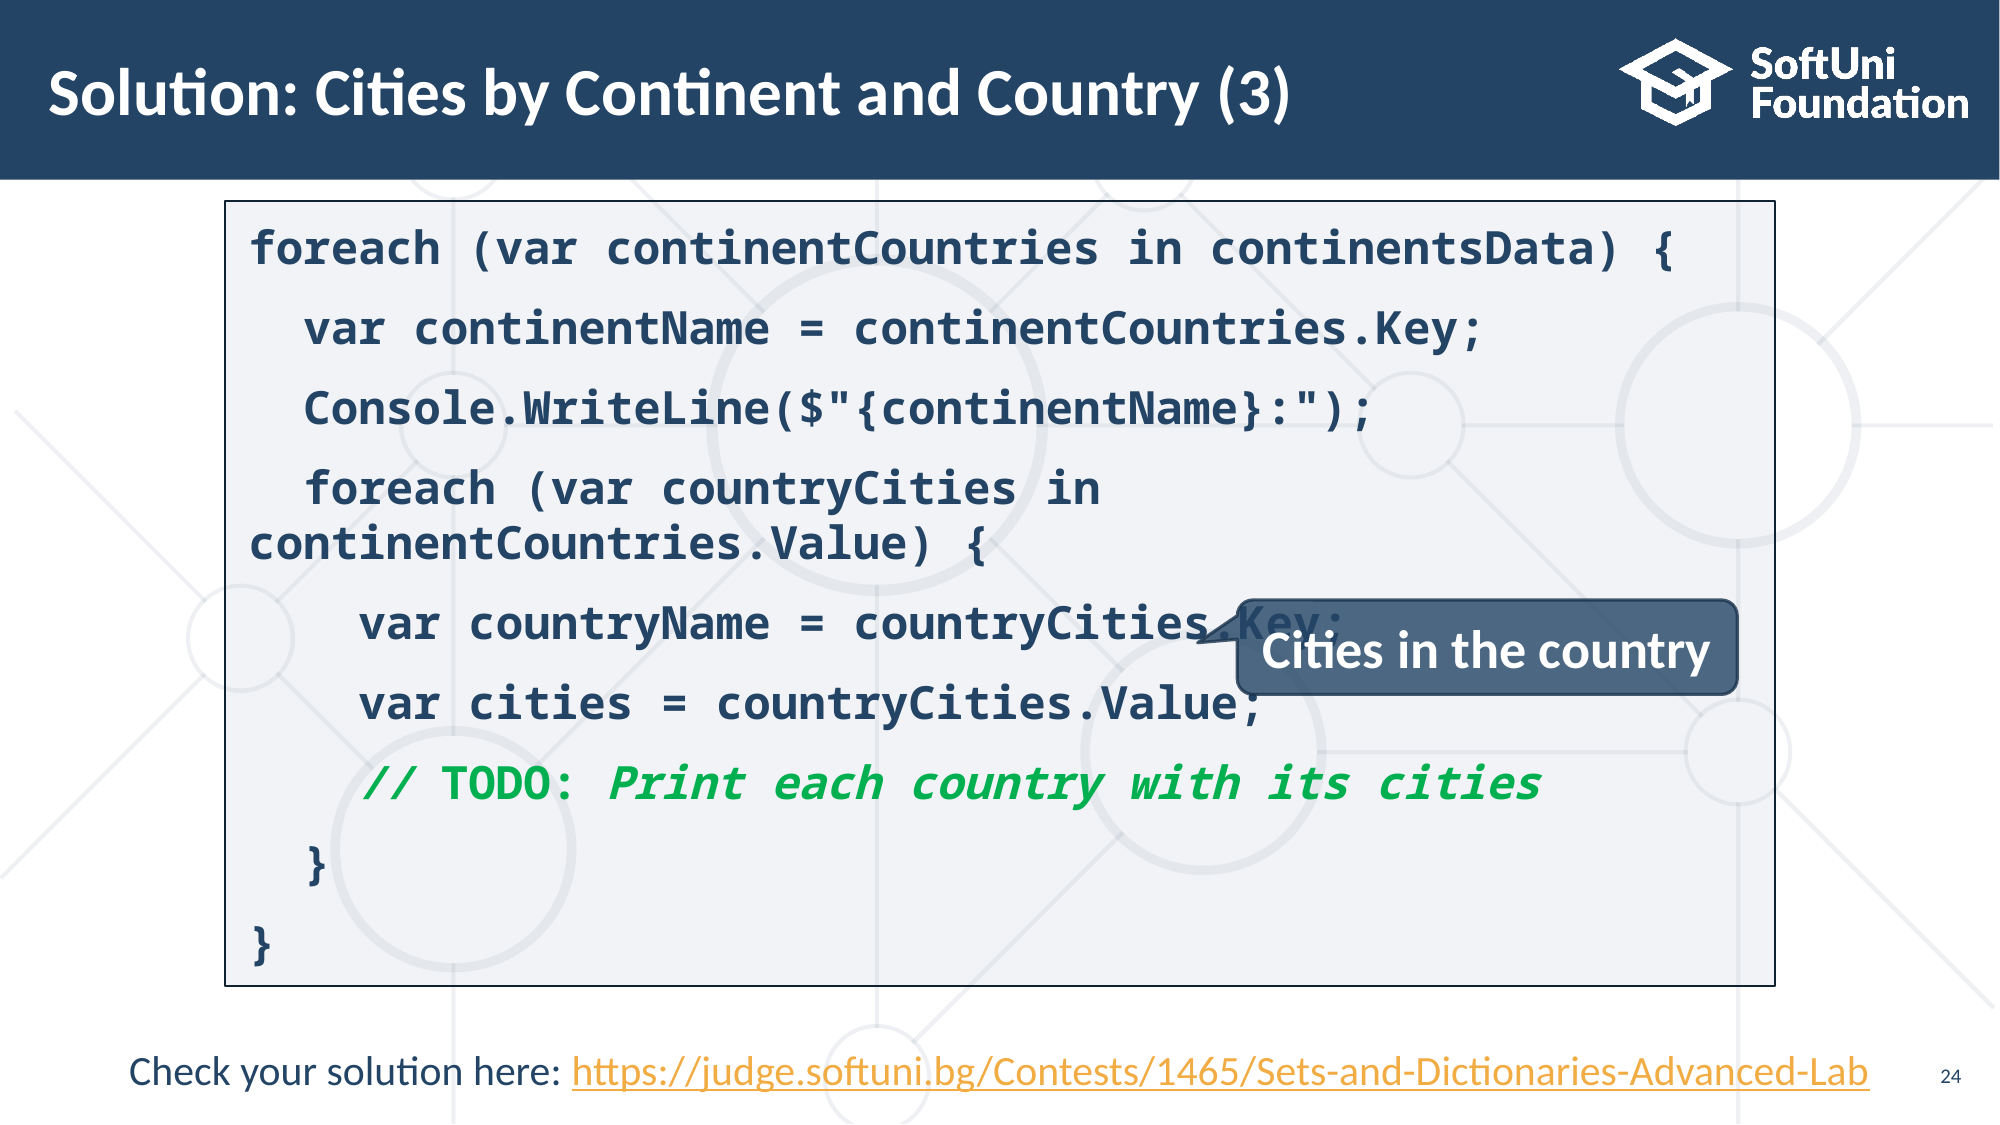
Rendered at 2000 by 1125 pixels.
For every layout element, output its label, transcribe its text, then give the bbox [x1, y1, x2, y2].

title Solution: Cities by Continent and Country (3) [31, 16, 1591, 162]
picture [1618, 38, 1968, 126]
text_box Cities in the country [1195, 597, 1740, 697]
text_box foreach (var continentCountries in continentsData) { var continentName = continentCountries.Key; Console.WriteLine($"{continentName}:"); foreach (var countryCities in continentCountries.Value) { var countryName = countryCities.Key; var cities = countryCities.Value; // TODO: Print each country with its cities } } [224, 200, 1775, 987]
text_box Check your solution here: https://judge.softuni.bg/Contests/1465/Sets-and-Dictionaries-Advanced-Lab [101, 1036, 1897, 1102]
slide_number 24 [1897, 1049, 1968, 1101]
